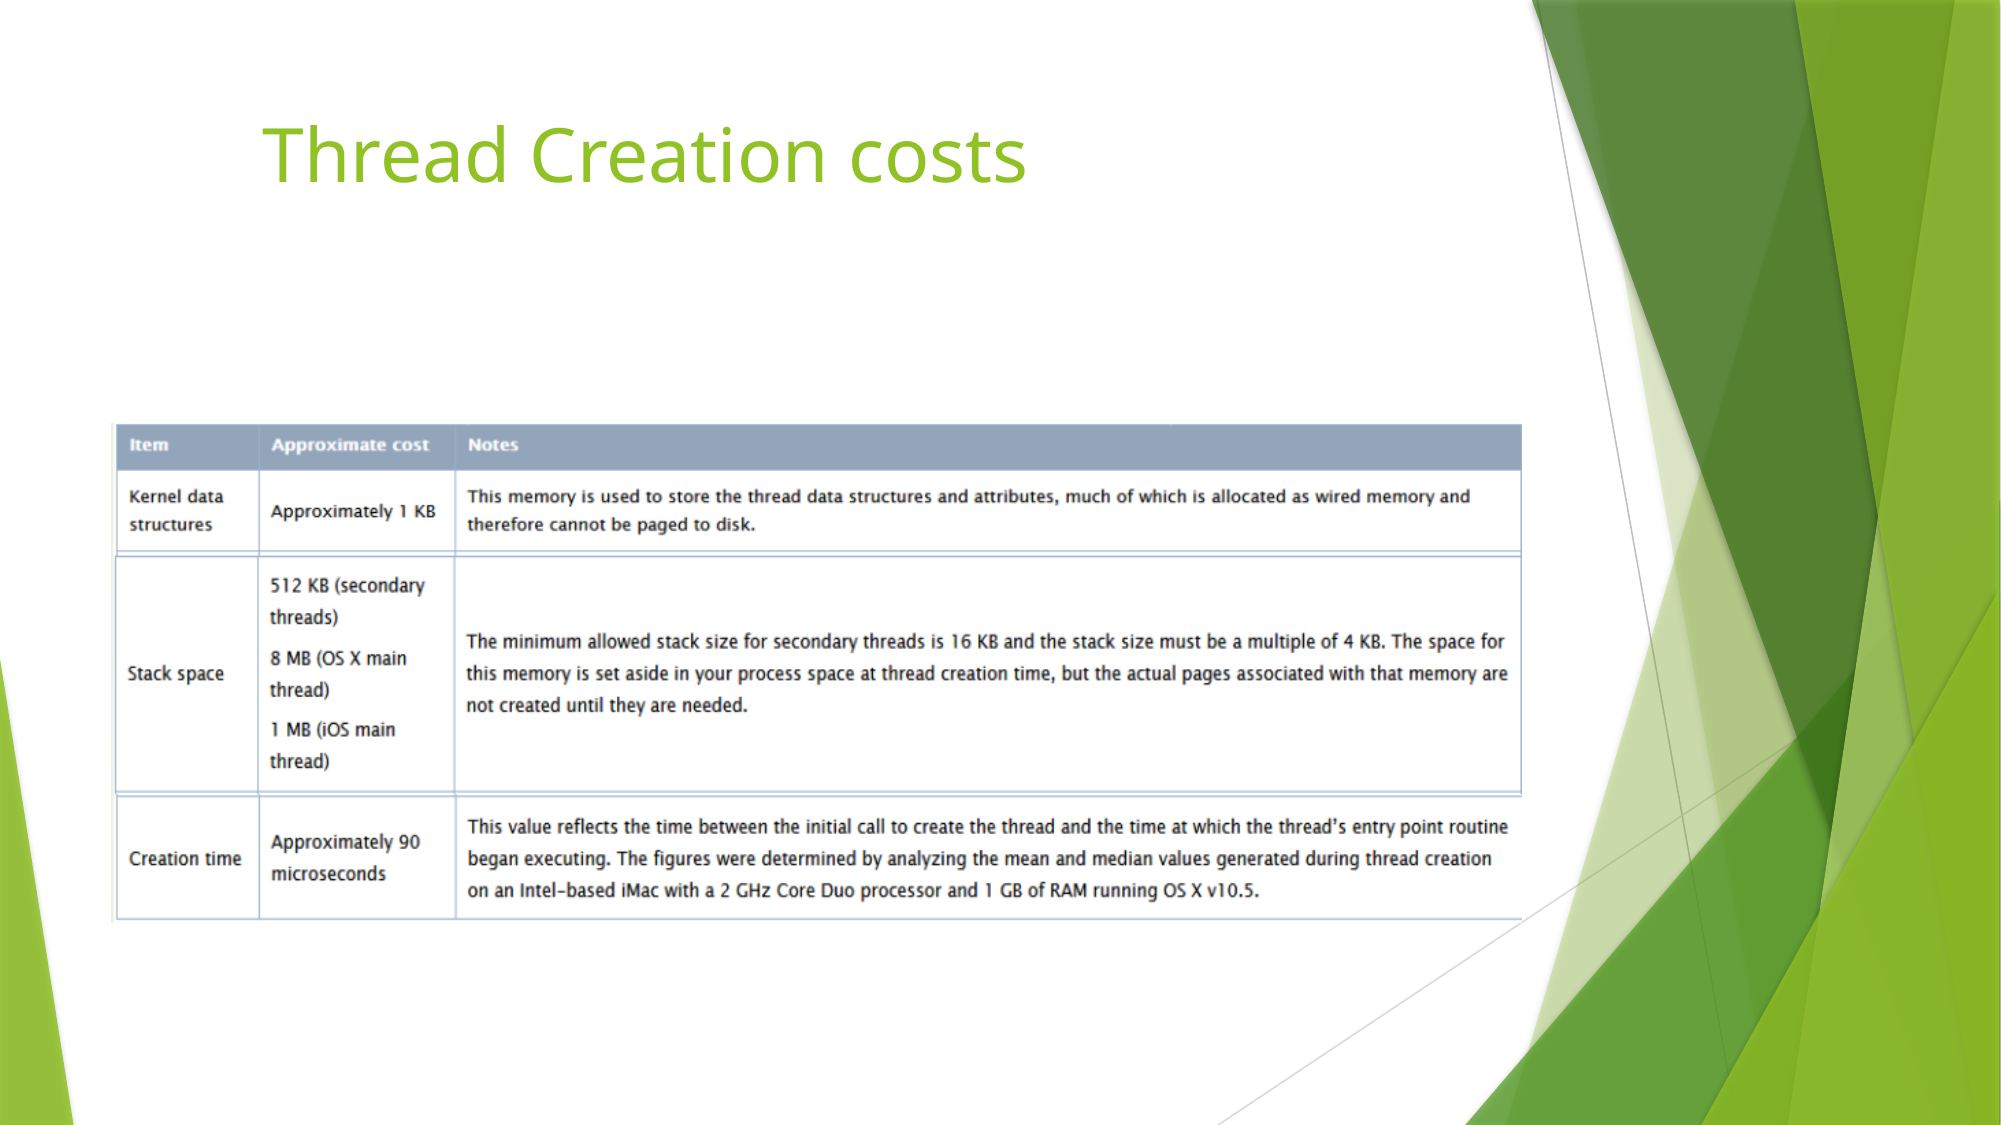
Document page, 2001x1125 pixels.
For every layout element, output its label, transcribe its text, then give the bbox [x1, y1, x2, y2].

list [110, 422, 1522, 923]
title Thread Creation costs [111, 99, 1522, 317]
